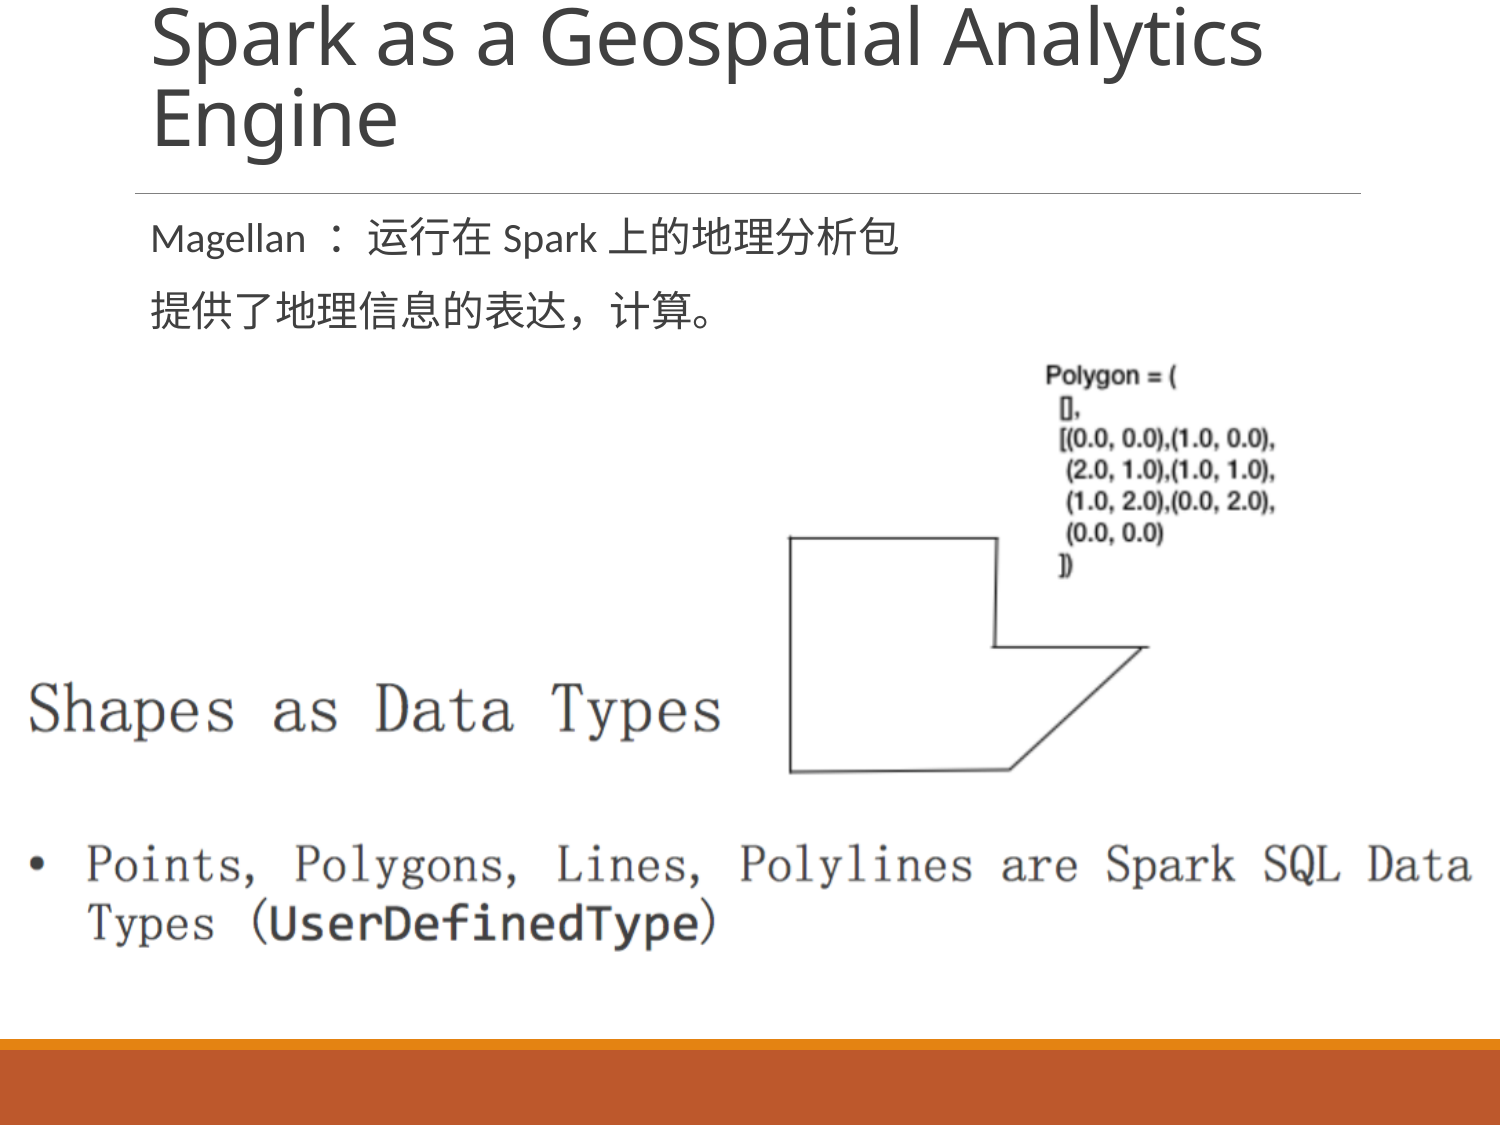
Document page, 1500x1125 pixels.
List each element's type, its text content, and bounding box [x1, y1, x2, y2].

picture [3, 325, 1500, 956]
list Magellan ：运行在Spark上的地理分析包 提供了地理信息的表达，计算。 [135, 208, 1373, 646]
title Spark as a Geospatial Analytics Engine [135, 32, 1373, 171]
